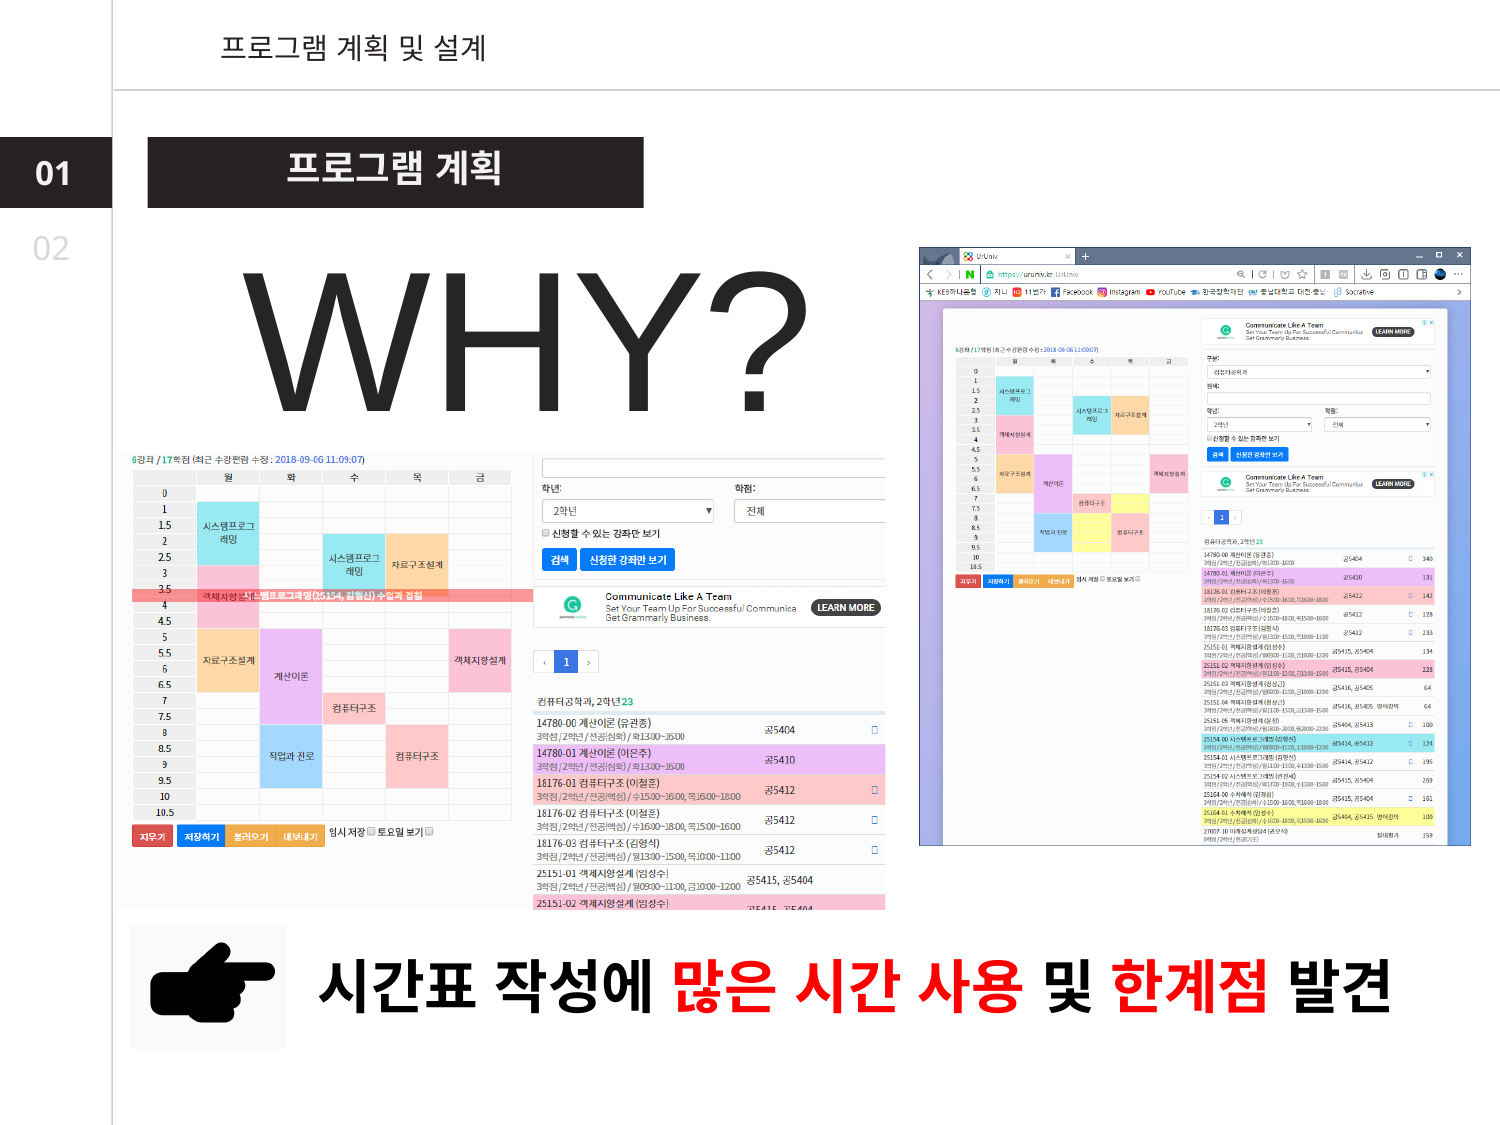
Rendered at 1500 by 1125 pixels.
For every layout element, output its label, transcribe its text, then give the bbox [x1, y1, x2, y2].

text_box 프로그램 계획 및 설계 [171, 22, 538, 73]
text_box 시간표 작성에 많은 시간 사용 및 한계점 발견 [303, 943, 1500, 1028]
picture [131, 925, 286, 1050]
text_box 프로그램 계획 [171, 137, 621, 197]
picture [115, 453, 886, 910]
title WHY? [117, 208, 946, 452]
text_box [145, 135, 646, 208]
picture [918, 247, 1472, 846]
text_box 01 [20, 144, 107, 200]
text_box 02 [17, 219, 92, 275]
text_box [0, 135, 107, 210]
